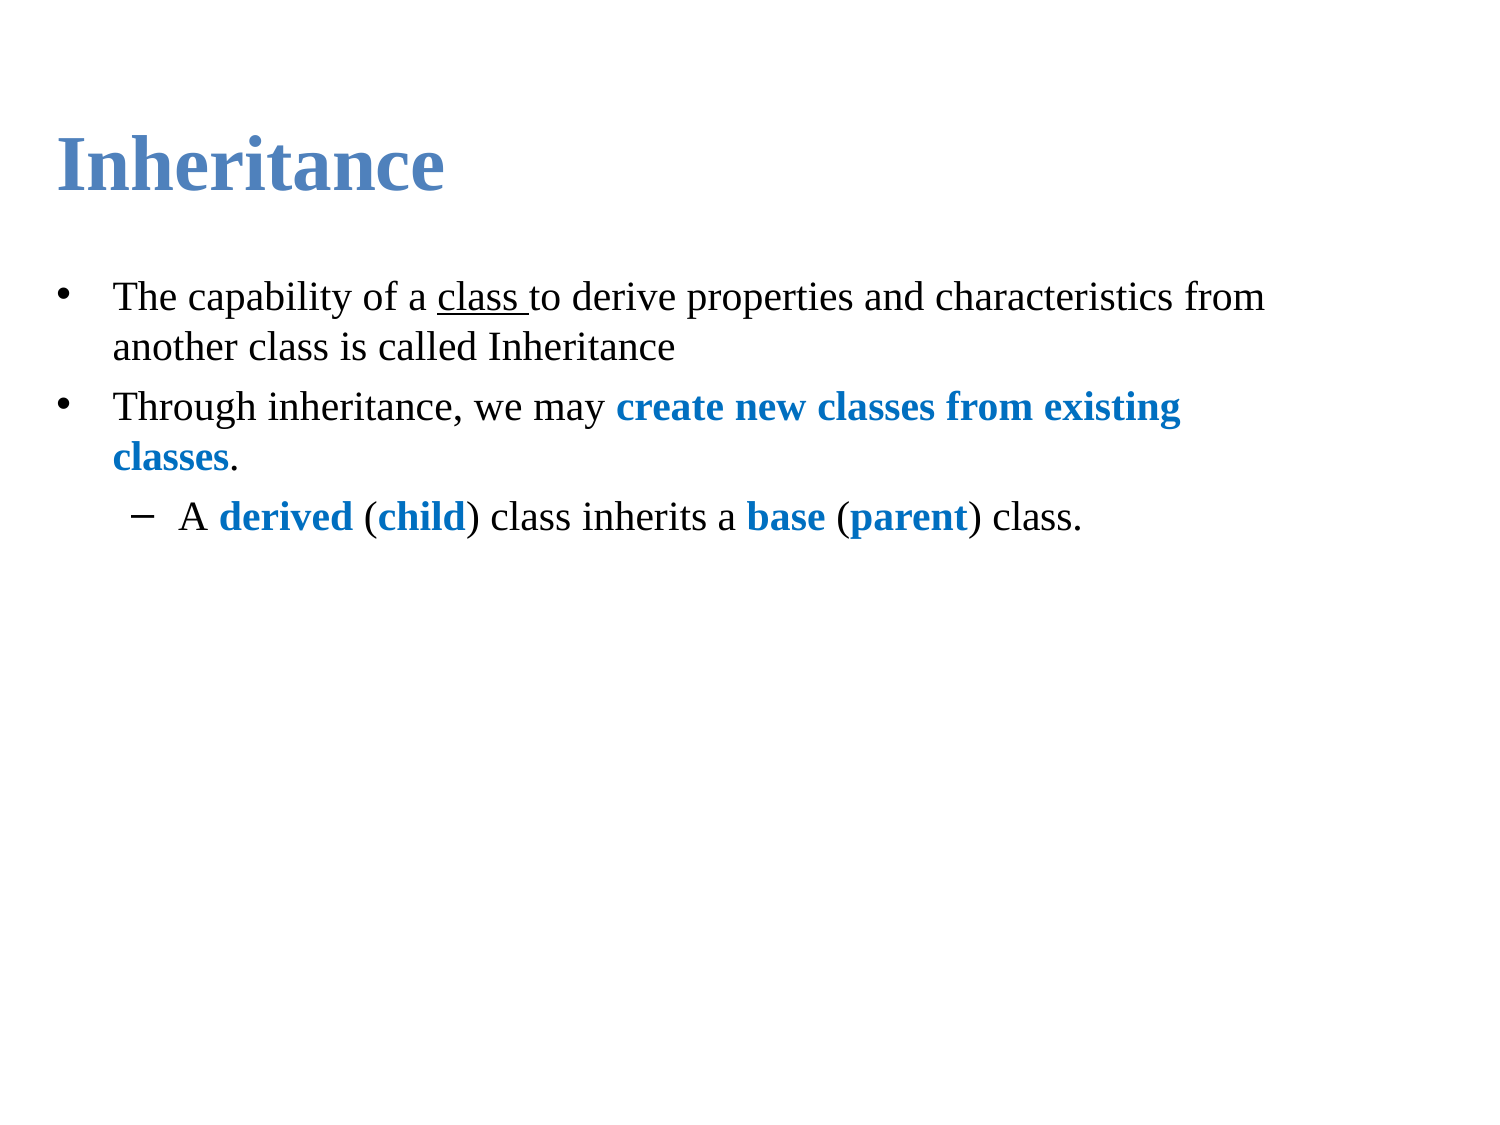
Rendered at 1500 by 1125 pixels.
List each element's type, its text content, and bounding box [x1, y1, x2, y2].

text_box The capability of a class to derive properties and characteristics from another class is called Inheritance Through inheritance, we may create new classes from existing classes. A derived (child) class inherits a base (parent) class. [54, 256, 1317, 599]
text_box Inheritance [54, 108, 451, 207]
